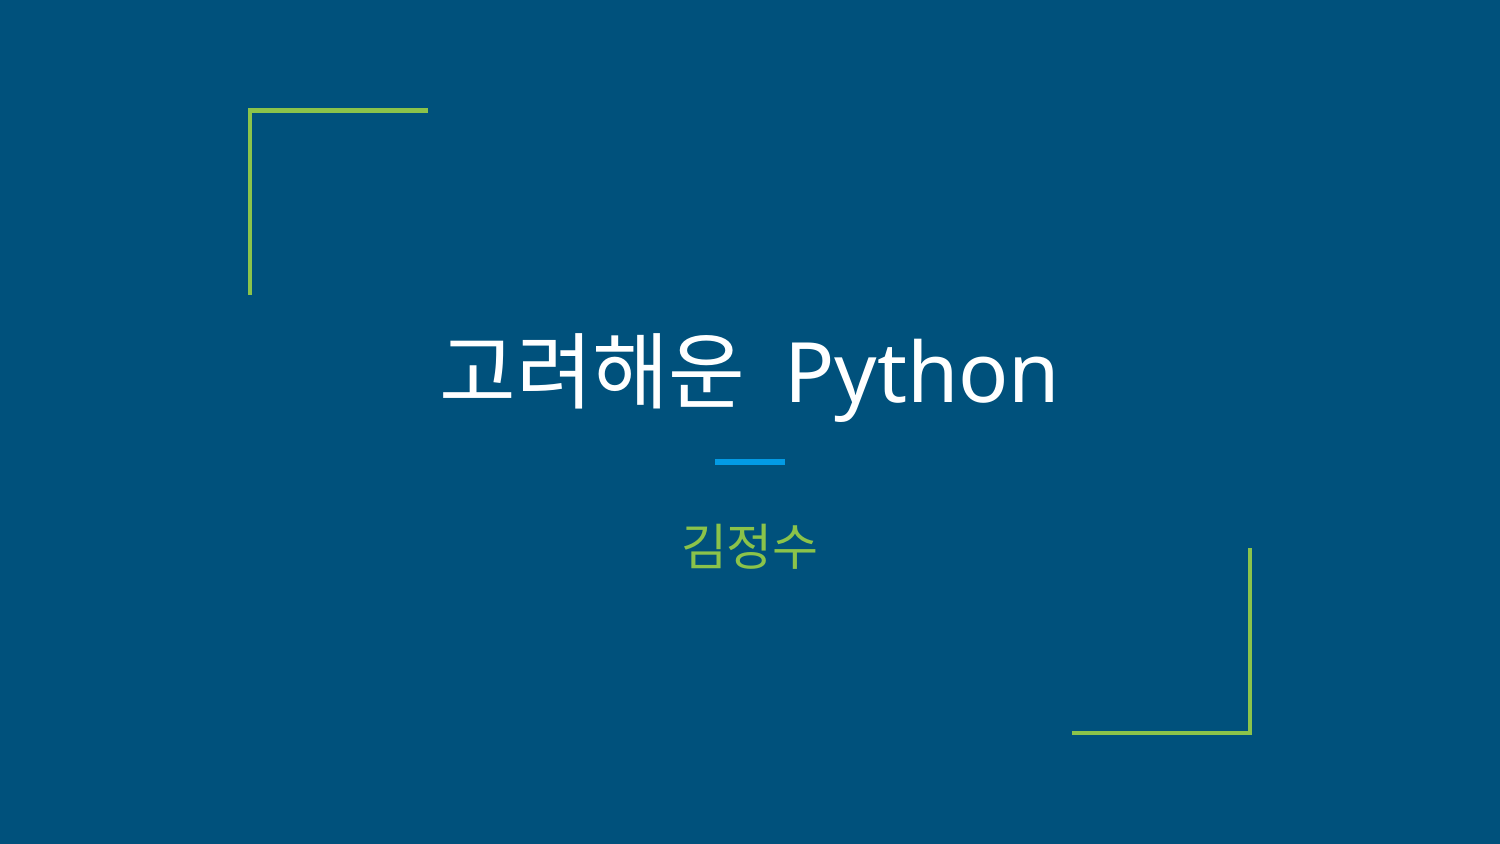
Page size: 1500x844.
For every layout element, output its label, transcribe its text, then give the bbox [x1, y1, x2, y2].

subtitle 김정수 [275, 500, 1225, 650]
title 고려해운 Python [275, 195, 1225, 435]
